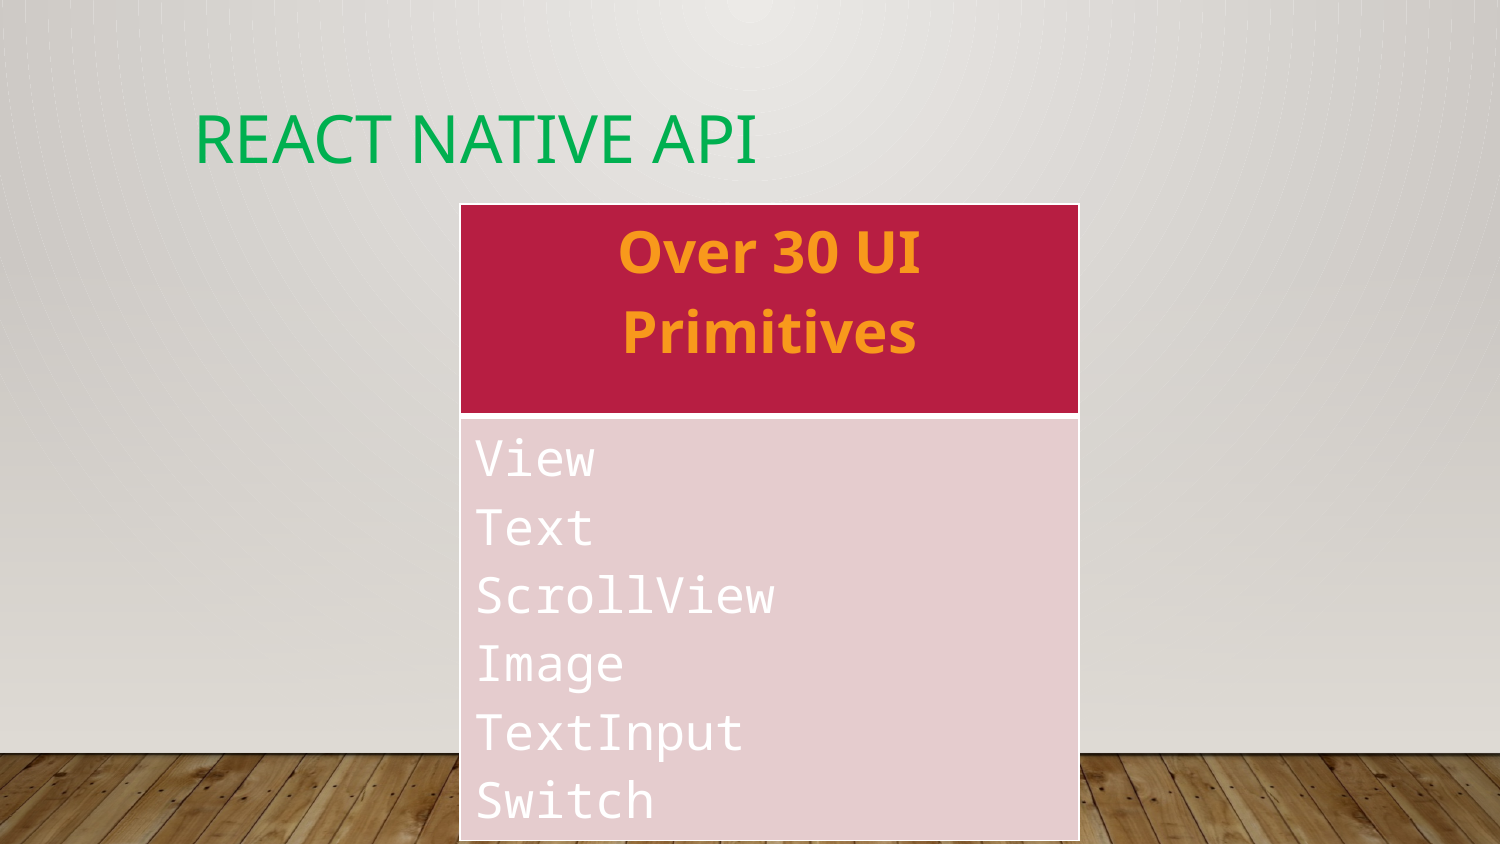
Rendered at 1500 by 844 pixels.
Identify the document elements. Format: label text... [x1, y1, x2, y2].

picture [0, 753, 1500, 844]
title React Native API [178, 98, 1361, 229]
table_header Over 30 UI Primitives [461, 205, 1078, 413]
table_cell View Text ScrollView Image TextInput Switch [461, 419, 1078, 840]
